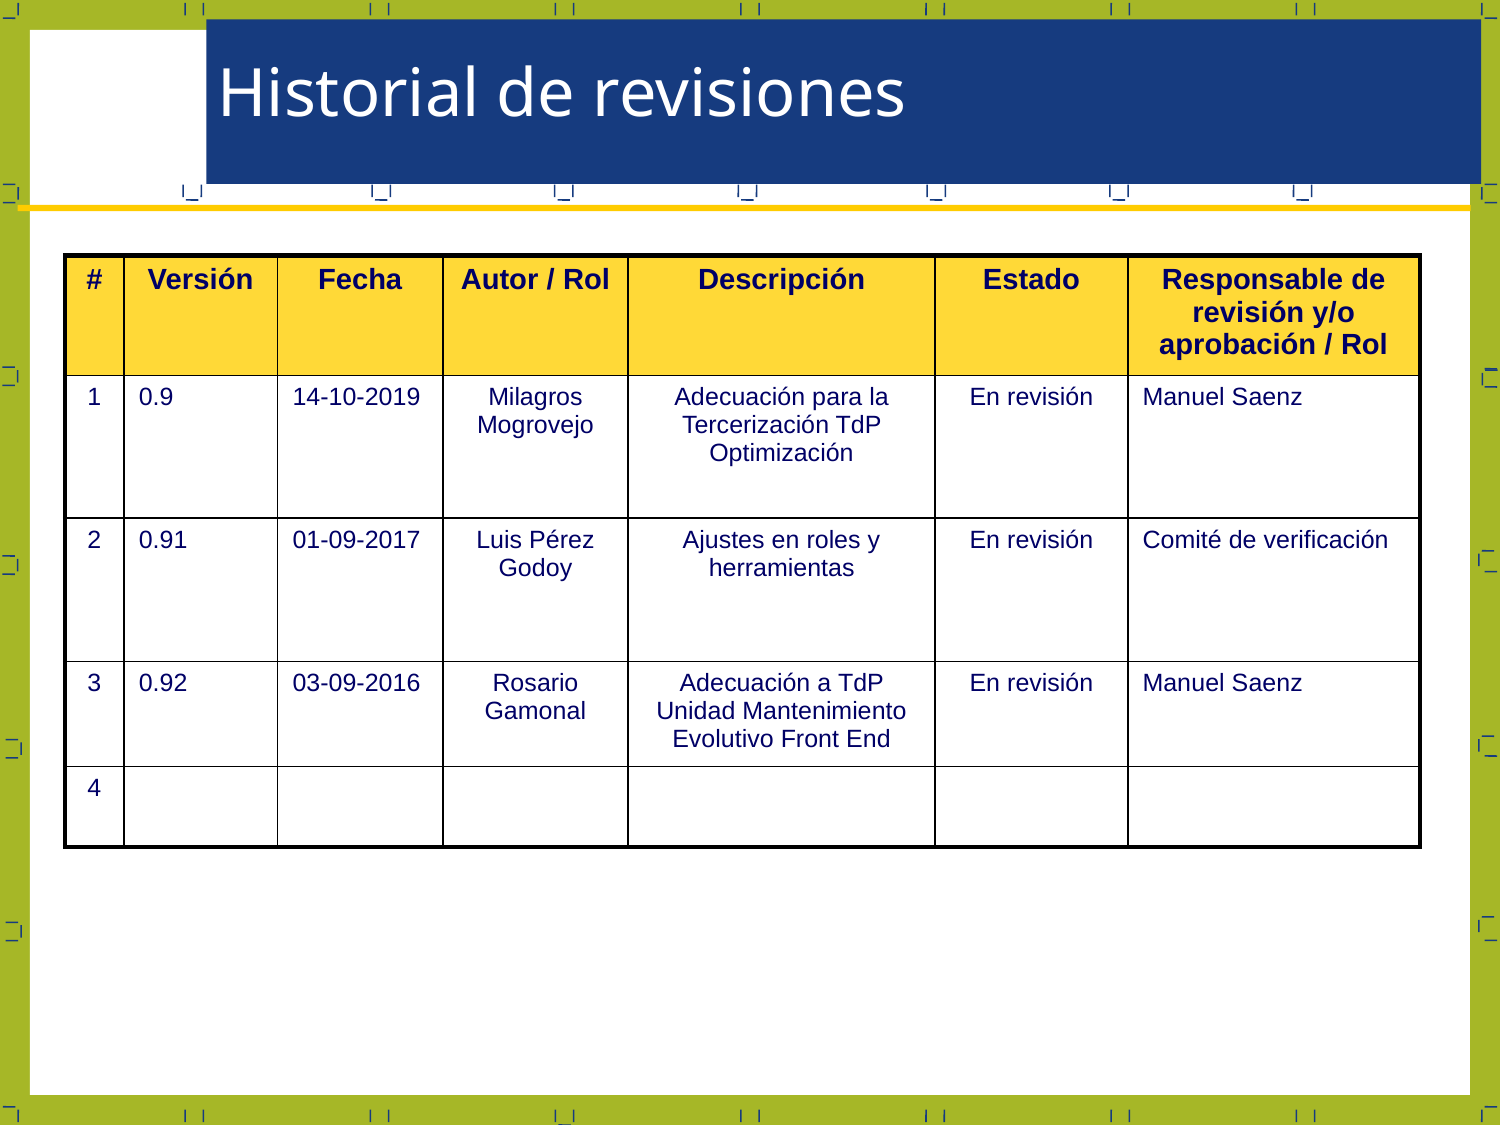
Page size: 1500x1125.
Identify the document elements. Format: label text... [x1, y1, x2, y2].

table_cell [936, 767, 1127, 845]
table_header Descripción [629, 258, 934, 375]
table_cell En revisión [936, 662, 1127, 766]
table_cell Luis Pérez Godoy [444, 519, 627, 661]
table_cell En revisión [936, 376, 1127, 517]
table_cell En revisión [936, 519, 1127, 661]
table_cell Ajustes en roles y herramientas [629, 519, 934, 661]
table_header Versión [125, 258, 277, 375]
table_header Estado [936, 258, 1127, 375]
table_cell 01-09-2017 [278, 519, 442, 661]
table_header Responsable de revisión y/o aprobación / Rol [1129, 258, 1418, 375]
table_cell Rosario Gamonal [444, 662, 627, 766]
table_cell 1 [67, 376, 123, 517]
table_cell 14-10-2019 [278, 376, 442, 517]
table_header Autor / Rol [444, 258, 627, 375]
table_cell 3 [67, 662, 123, 766]
table_cell 0.9 [125, 376, 277, 517]
table_cell 4 [67, 767, 123, 845]
table_cell 0.92 [125, 662, 277, 766]
table_cell Comité de verificación [1129, 519, 1418, 661]
table_cell Manuel Saenz [1129, 662, 1418, 766]
table_cell Milagros Mogrovejo [444, 376, 627, 517]
table_cell [629, 767, 934, 845]
text_box Historial de revisiones [202, 42, 923, 137]
table_header # [67, 258, 123, 375]
table_cell [444, 767, 627, 845]
table_cell Manuel Saenz [1129, 376, 1418, 517]
table_header Fecha [278, 258, 442, 375]
table_cell 0.91 [125, 519, 277, 661]
table_cell Adecuación para la Tercerización TdP Optimización [629, 376, 934, 517]
table_cell [125, 767, 277, 845]
table_cell 03-09-2016 [278, 662, 442, 766]
table_cell [1129, 767, 1418, 845]
table_cell Adecuación a TdP Unidad Mantenimiento Evolutivo Front End [629, 662, 934, 766]
table_cell [278, 767, 442, 845]
table_cell 2 [67, 519, 123, 661]
